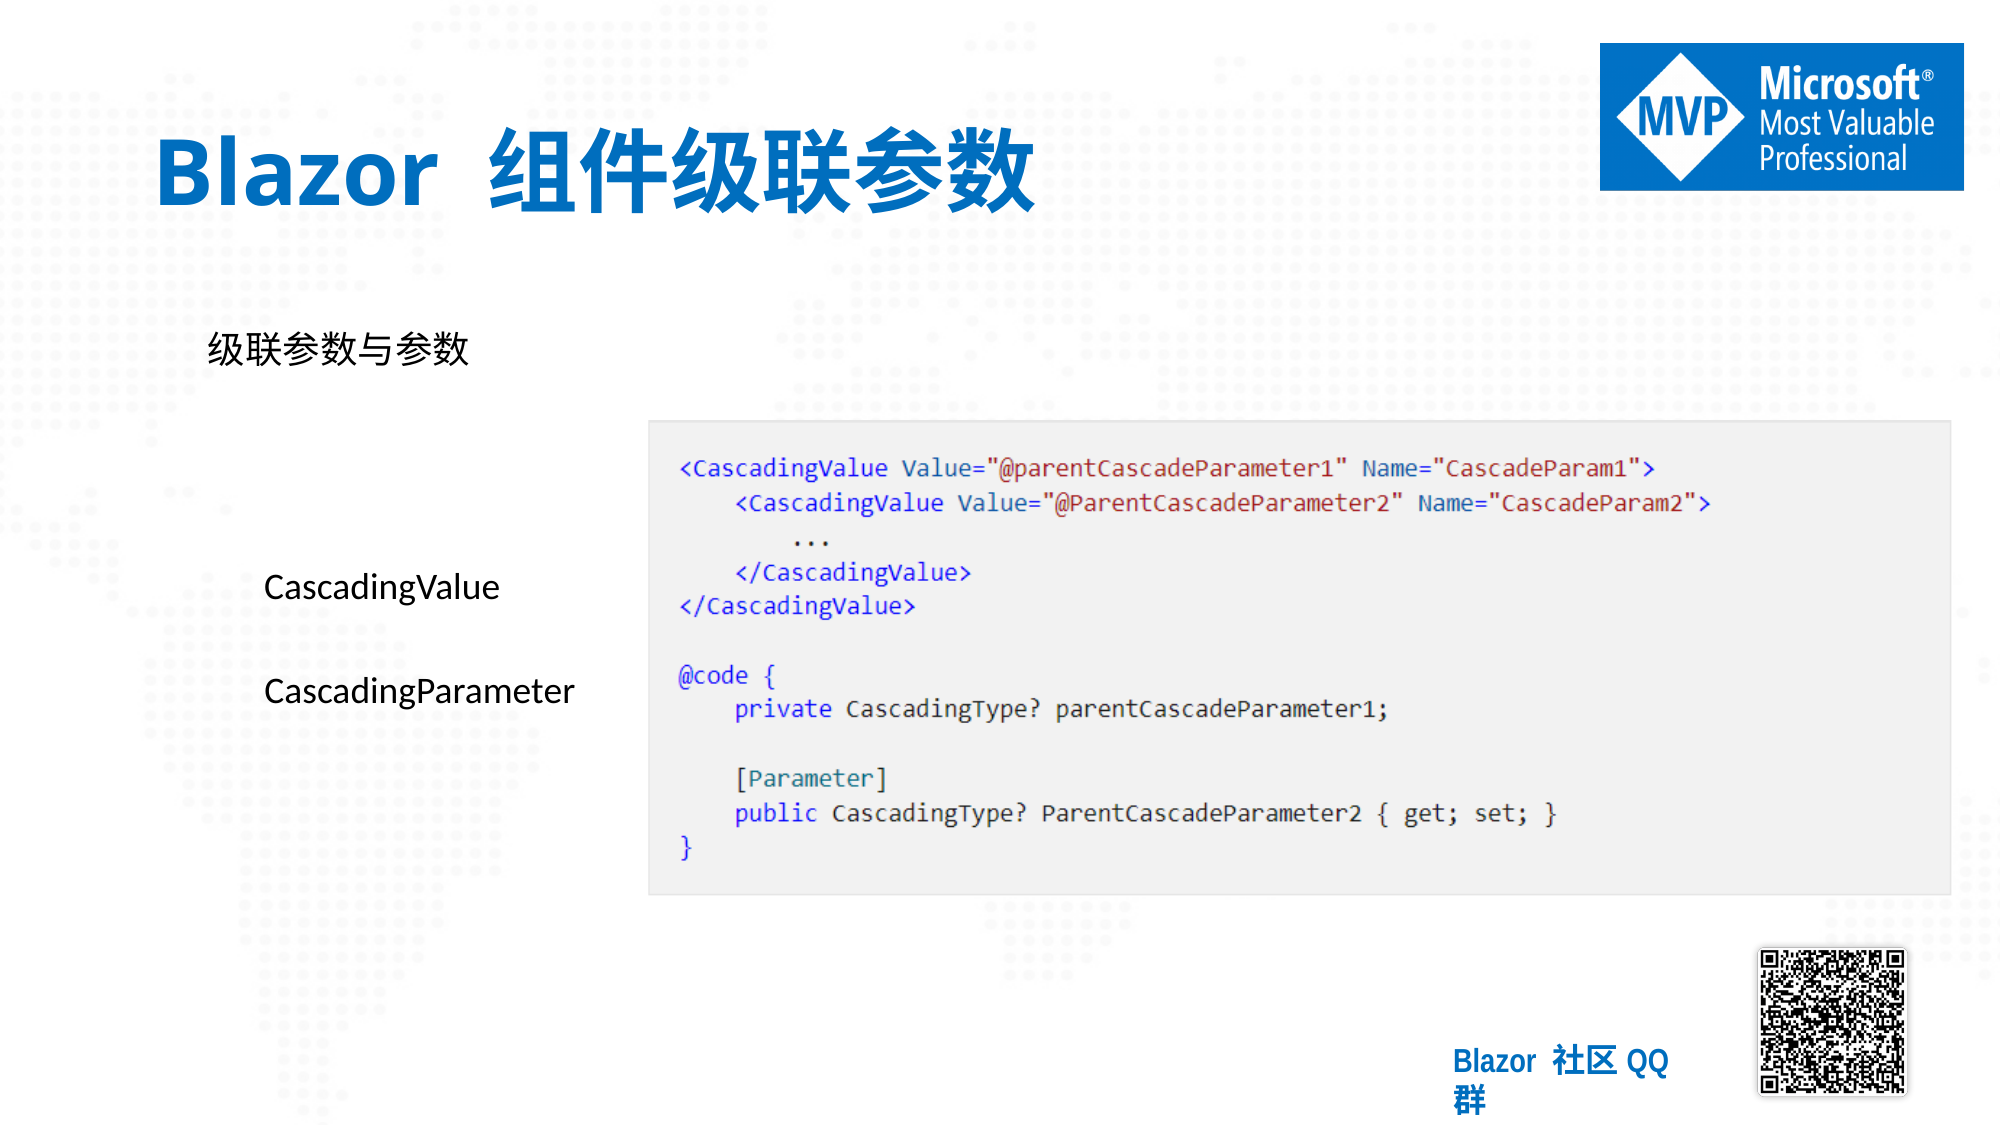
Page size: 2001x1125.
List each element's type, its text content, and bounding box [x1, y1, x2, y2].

text_box CascadingParameter [249, 658, 591, 718]
picture [1600, 43, 1965, 191]
picture [647, 420, 1953, 897]
text_box 级联参数与参数 [193, 318, 842, 379]
text_box CascadingValue [249, 554, 524, 615]
title Blazor 组件级联参数 [137, 59, 1863, 278]
picture [1750, 940, 1915, 1104]
